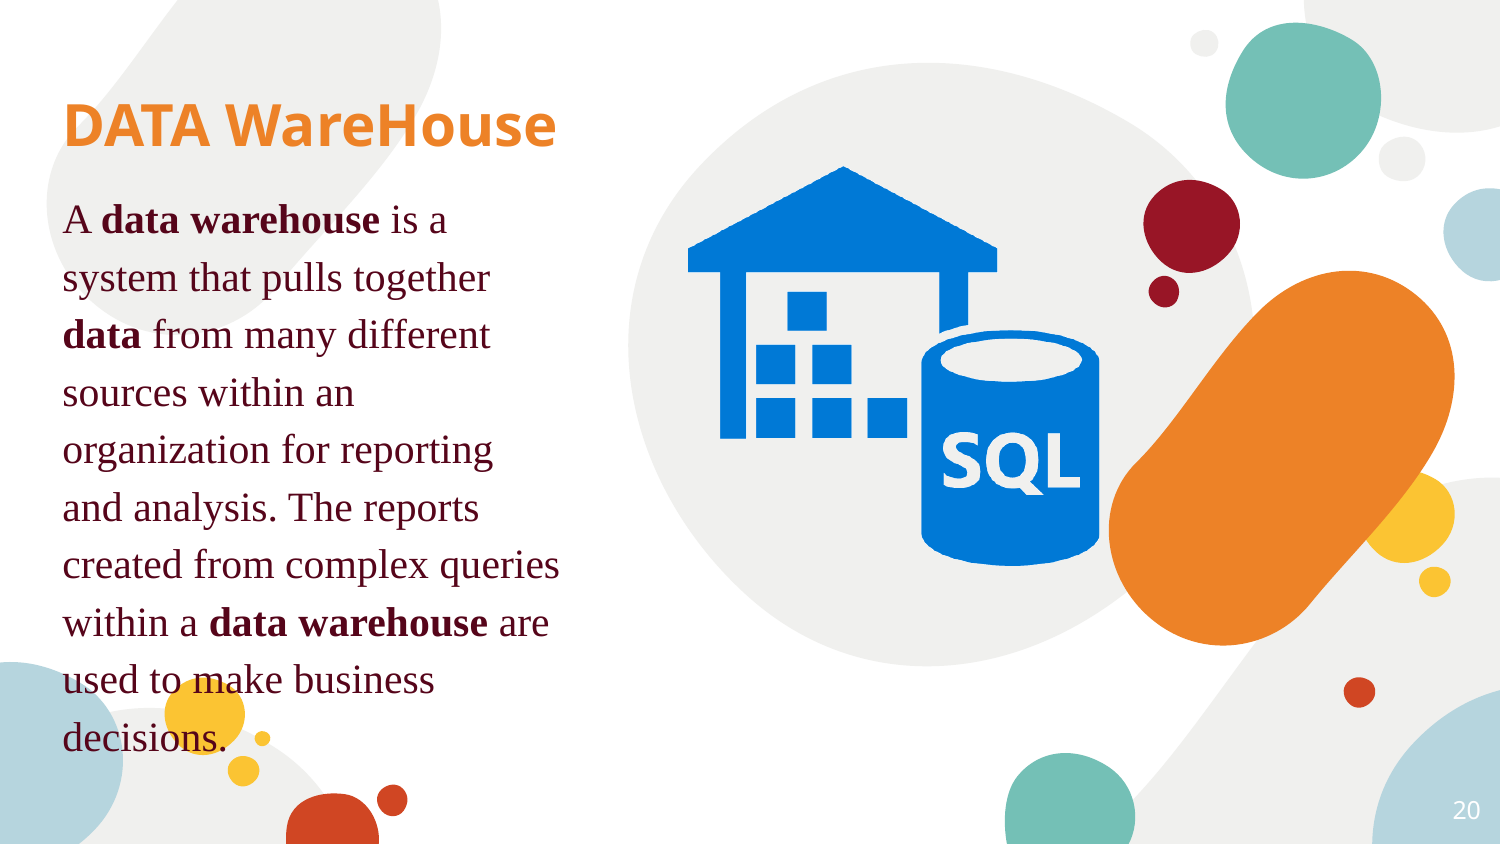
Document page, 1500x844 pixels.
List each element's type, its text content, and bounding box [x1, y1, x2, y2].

picture [687, 159, 1101, 572]
text_box <numéro> [1391, 779, 1481, 844]
text_box DATA WareHouse [62, 59, 688, 160]
text_box A data warehouse is a system that pulls together data from many different sources within an organization for reporting and analysis. The reports created from complex queries within a data warehouse are used to make business decisions. [62, 184, 565, 772]
